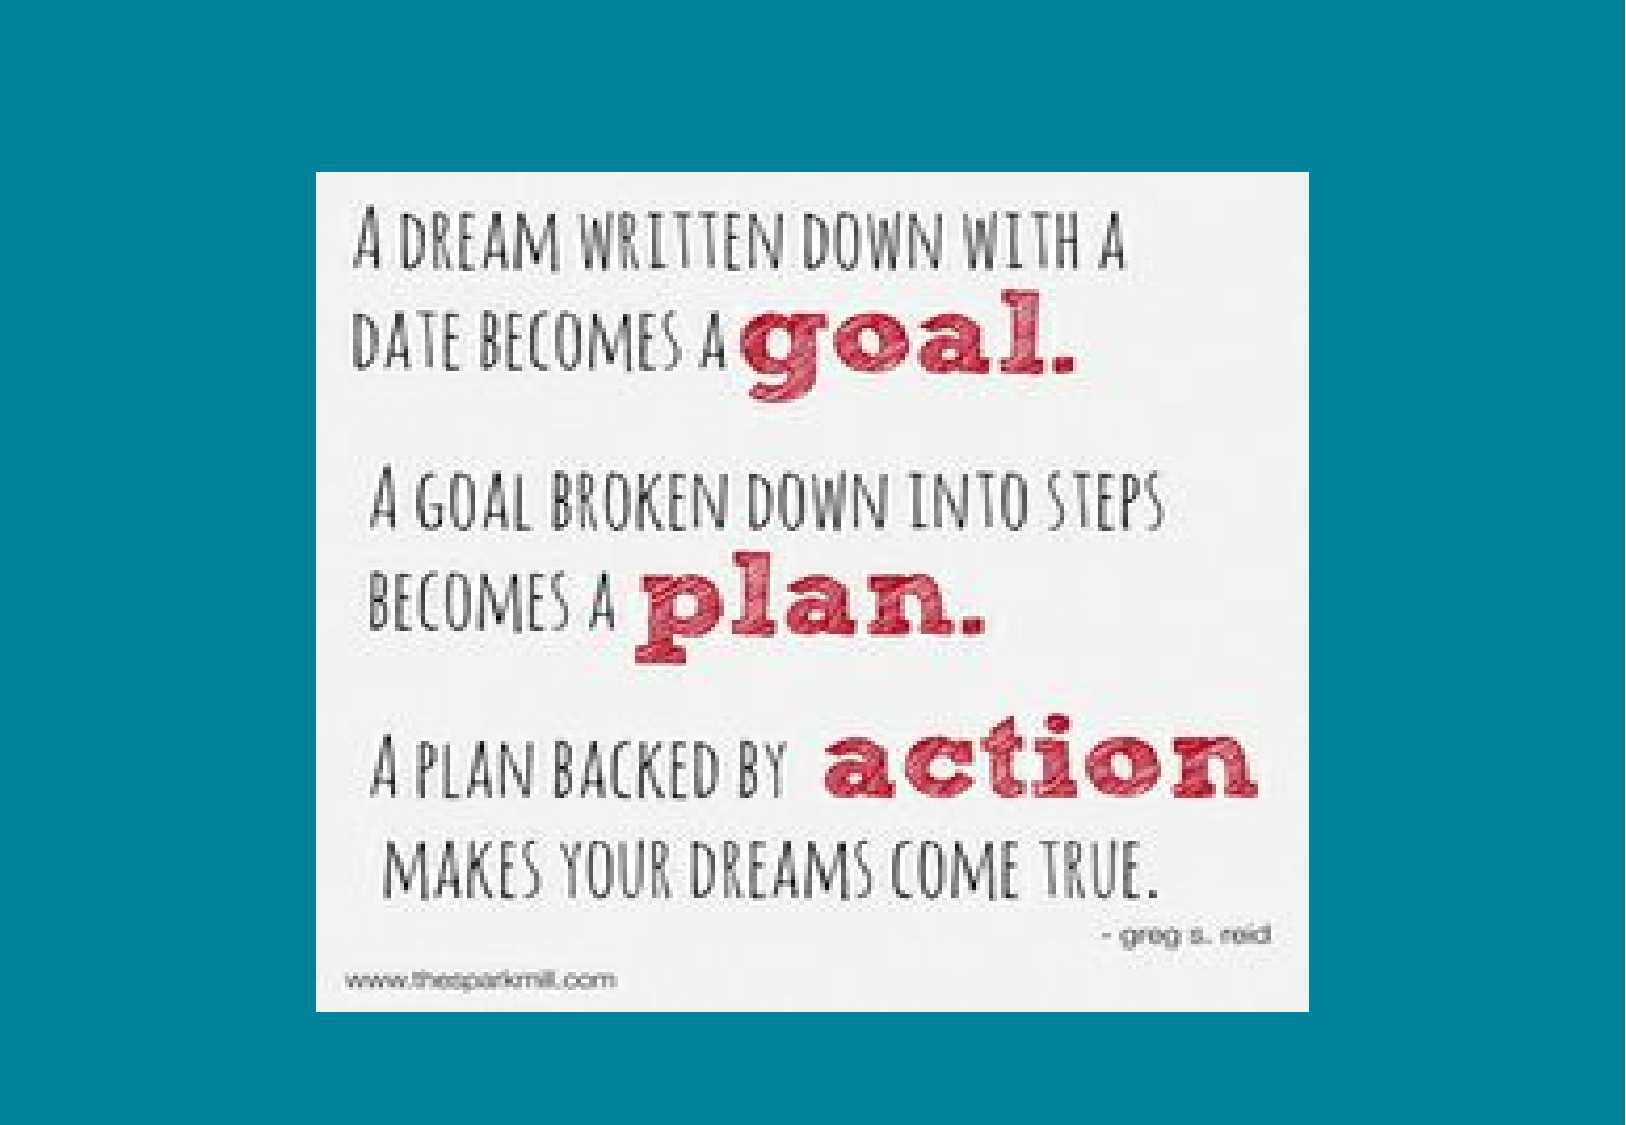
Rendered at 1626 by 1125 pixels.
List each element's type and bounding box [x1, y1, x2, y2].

picture [316, 172, 1309, 1012]
